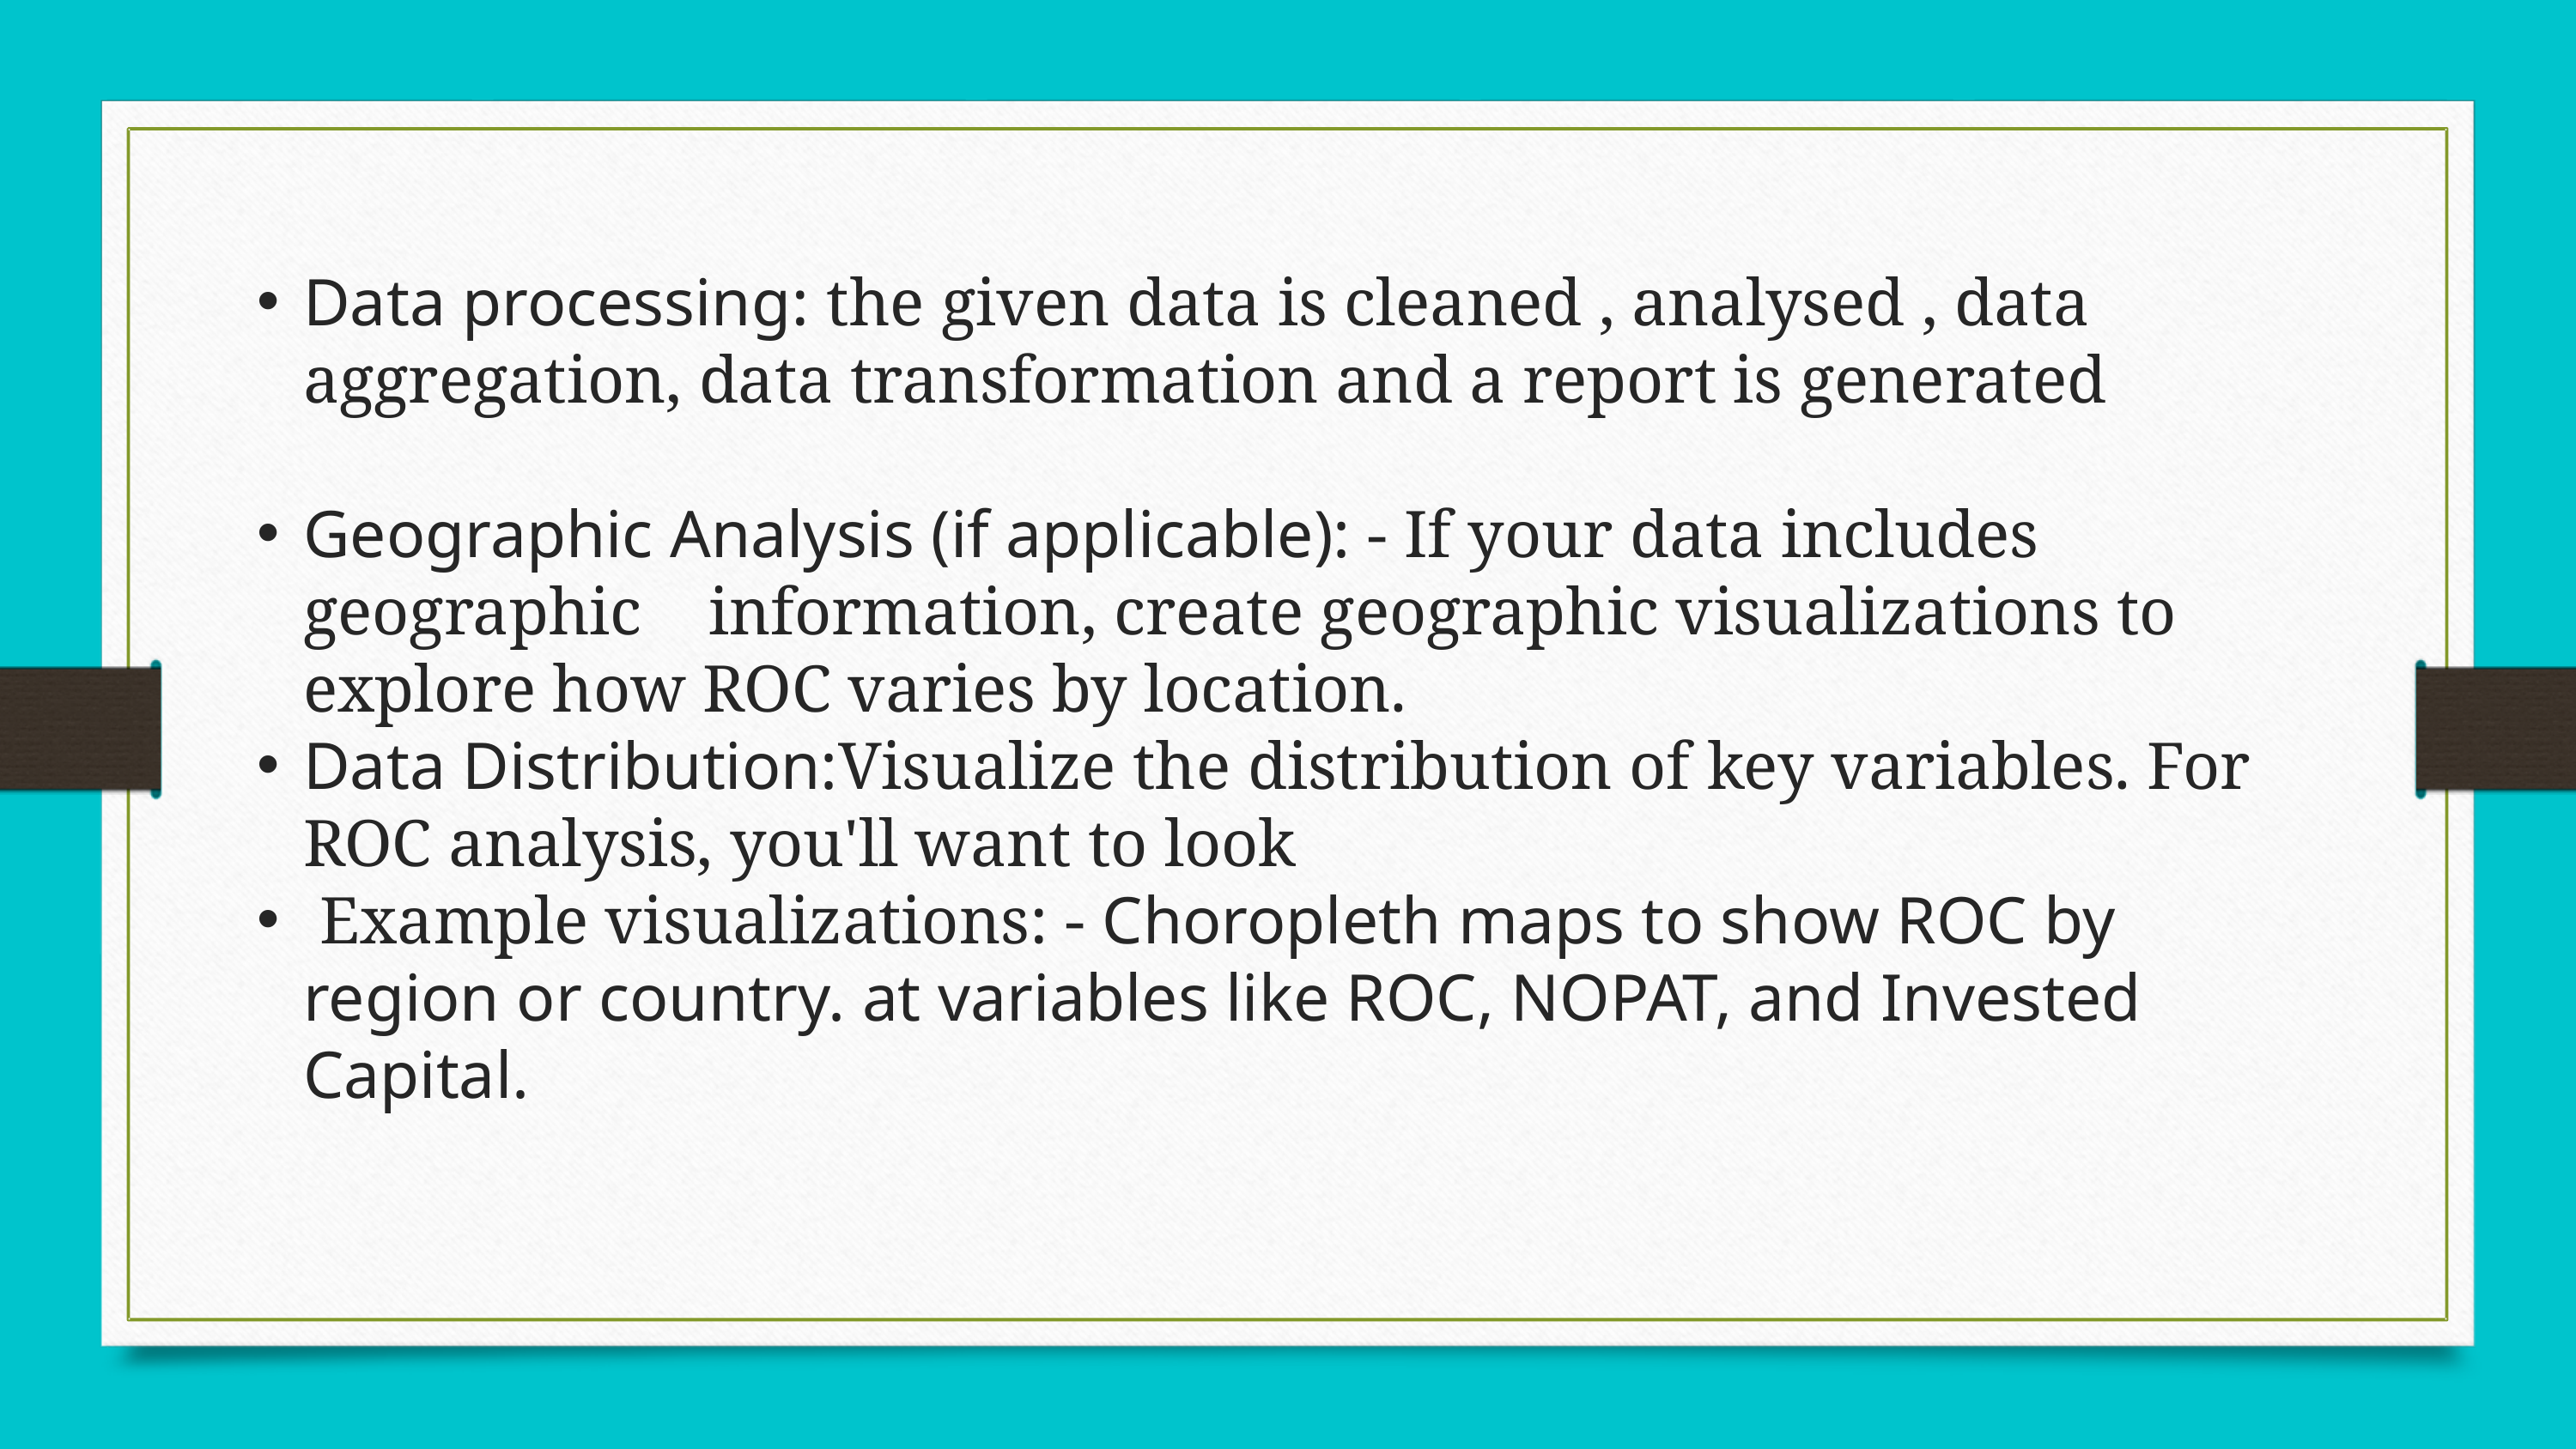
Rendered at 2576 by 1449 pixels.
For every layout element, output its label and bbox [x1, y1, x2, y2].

text_box [2452, 666, 2576, 795]
text_box [0, 795, 2576, 1449]
text_box [126, 126, 2449, 1322]
text_box [0, 0, 2576, 666]
text_box [0, 666, 121, 795]
